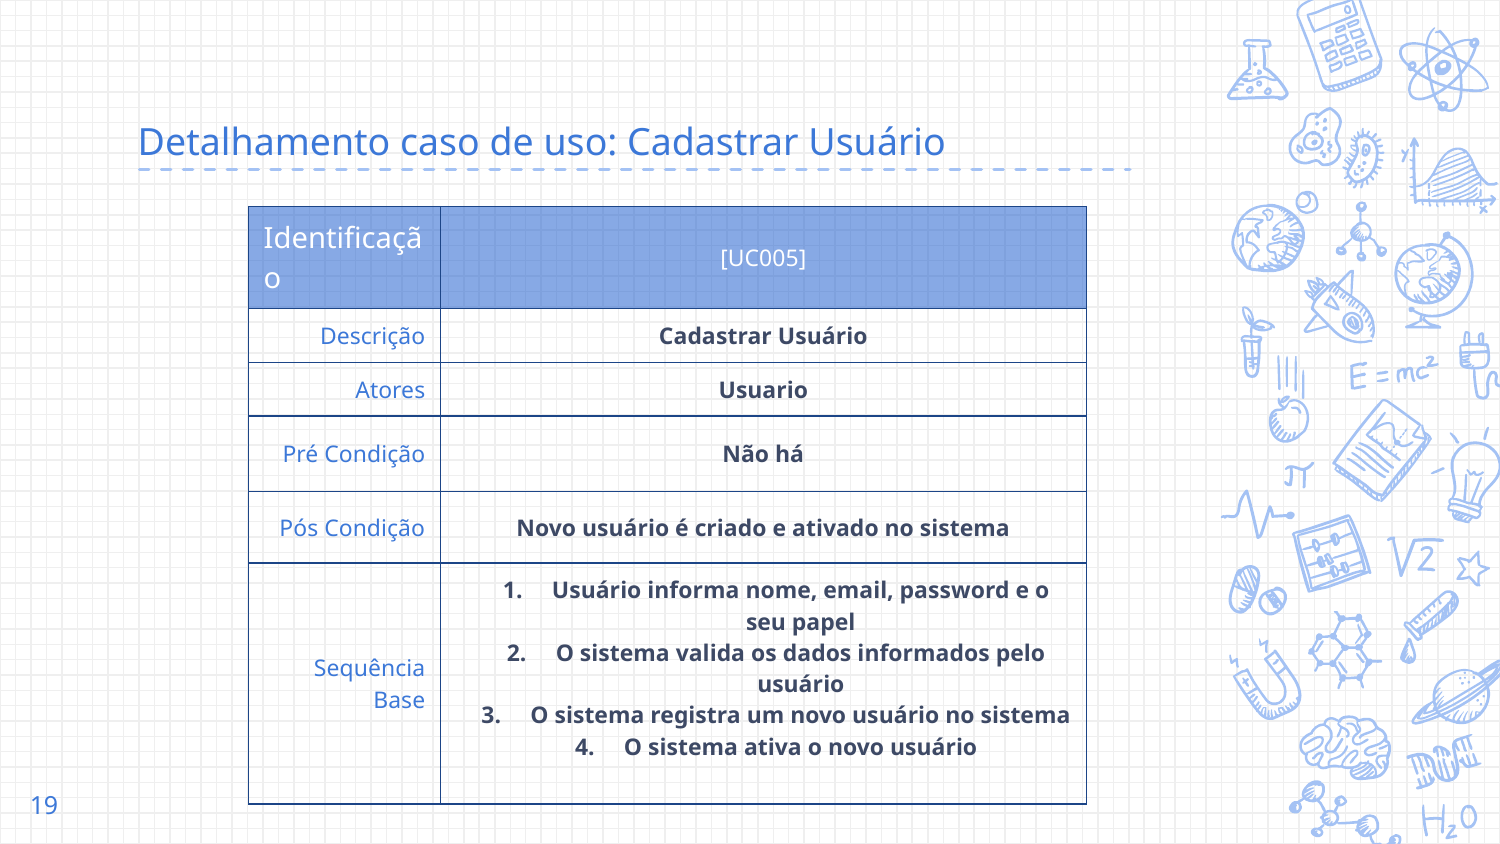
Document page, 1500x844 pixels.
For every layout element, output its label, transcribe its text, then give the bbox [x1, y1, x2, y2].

table_cell Pré Condição [249, 417, 440, 491]
table_cell Atores [249, 363, 440, 415]
table_cell Usuário informa nome, email, password e o seu papel O sistema valida os dados informados pelo usuário O sistema registra um novo usuário no sistema O sistema ativa o novo usuário [441, 564, 1086, 803]
table_cell Pós Condição [249, 492, 440, 562]
title Detalhamento caso de uso: Cadastrar Usuário [122, 36, 1130, 178]
table_cell Sequência Base [249, 564, 440, 803]
slide_number ‹#› [14, 774, 105, 840]
table_cell Não há [441, 417, 1086, 491]
table_header [UC005] [441, 207, 1086, 308]
table_cell Cadastrar Usuário [441, 309, 1086, 362]
table_cell Novo usuário é criado e ativado no sistema [441, 492, 1086, 562]
table_cell Descrição [249, 309, 440, 362]
table_header Identificação [249, 207, 440, 308]
table_cell Usuario [441, 363, 1086, 415]
